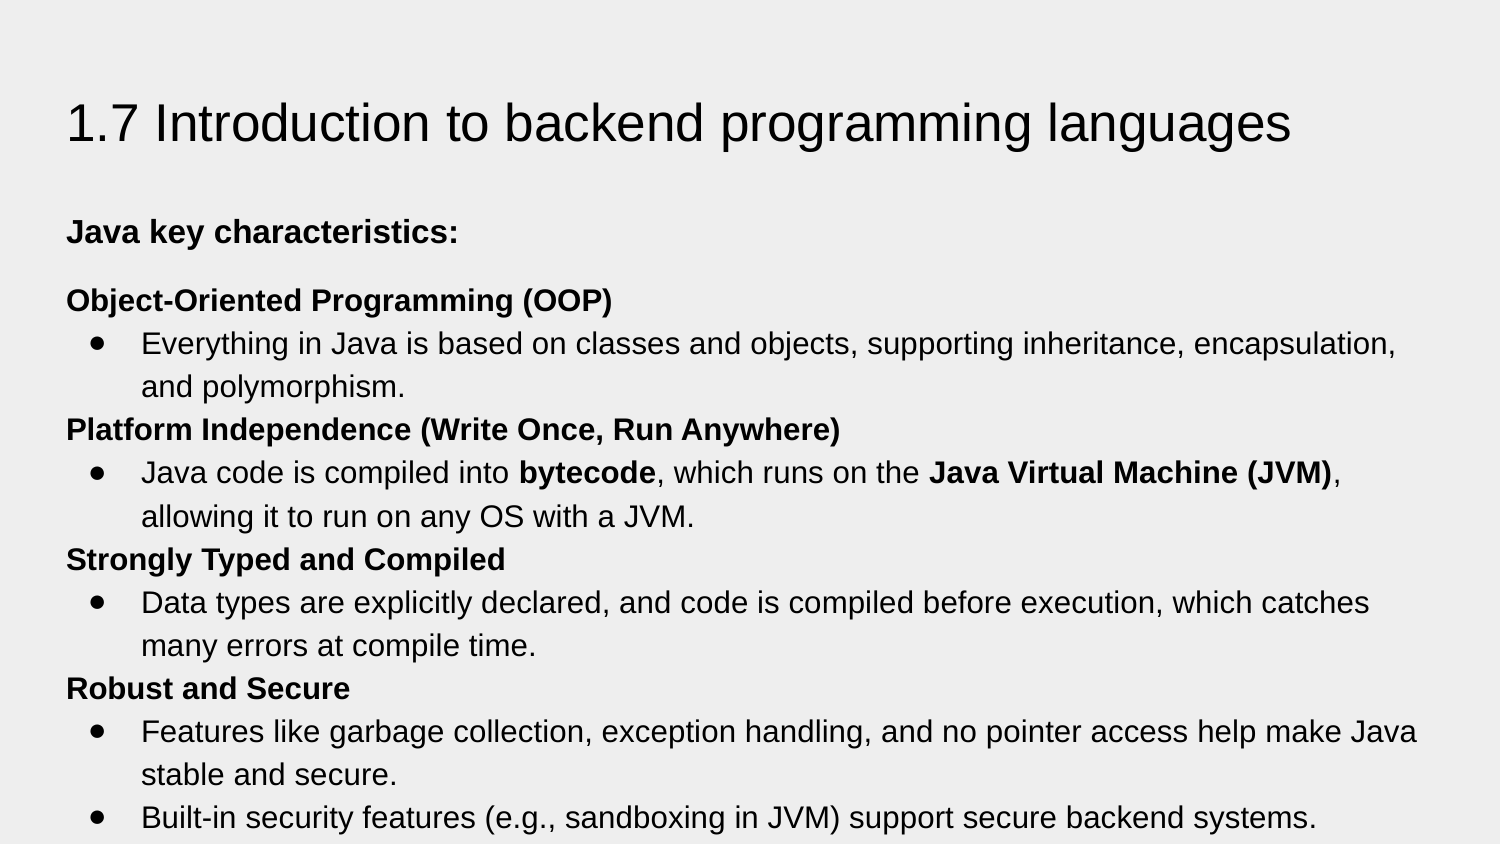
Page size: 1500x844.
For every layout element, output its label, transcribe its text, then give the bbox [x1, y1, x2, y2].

list Java key characteristics: Object-Oriented Programming (OOP) Everything in Java is based on classes and objects, supporting inheritance, encapsulation, and polymorphism. Platform Independence (Write Once, Run Anywhere) Java code is compiled into bytecode, which runs on the Java Virtual Machine (JVM), allowing it to run on any OS with a JVM. Strongly Typed and Compiled Data types are explicitly declared, and code is compiled before execution, which catches many errors at compile time. Robust and Secure Features like garbage collection, exception handling, and no pointer access help make Java stable and secure. Built-in security features (e.g., sandboxing in JVM) support secure backend systems. [51, 189, 1449, 828]
title 1.7 Introduction to backend programming languages [51, 72, 1449, 167]
